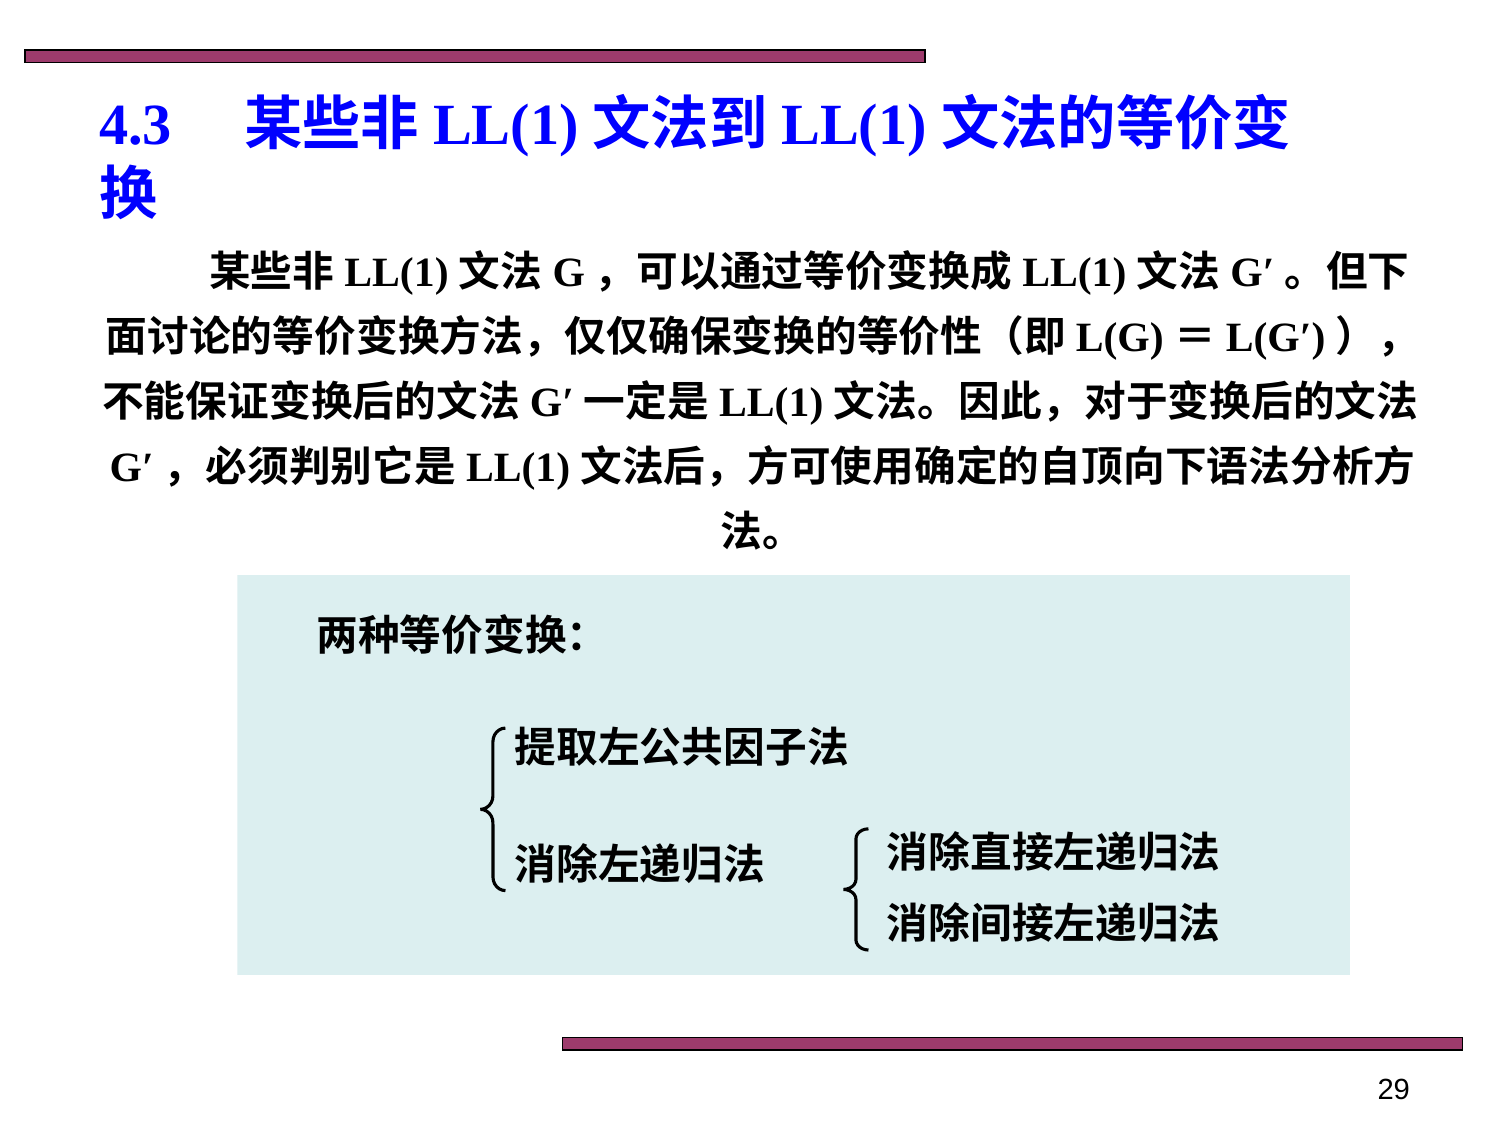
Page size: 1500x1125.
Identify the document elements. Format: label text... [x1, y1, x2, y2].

text_box 提取左公共因子法 消除左递归法 [500, 713, 975, 895]
text_box 两种等价变换： [287, 601, 638, 667]
text_box 消除直接左递归法 消除间接左递归法 [867, 818, 1250, 954]
text_box 某些非LL(1)文法G，可以通过等价变换成LL(1)文法G′。但下面讨论的等价变换方法，仅仅确保变换的等价性（即L(G)＝L(G′)），不能保证变换后的文法G′一定是LL(1)文法。因此，对于变换后的文法G′，必须判别它是LL(1)文法后，方可使用确定的自顶向下语法分析方法。 [87, 221, 1438, 562]
slide_number 29 [1074, 1062, 1425, 1103]
title 4.3 某些非LL(1)文法到LL(1)文法的等价变换 [84, 112, 1313, 200]
text_box [843, 828, 869, 951]
text_box [480, 728, 506, 891]
text_box [237, 575, 1350, 975]
